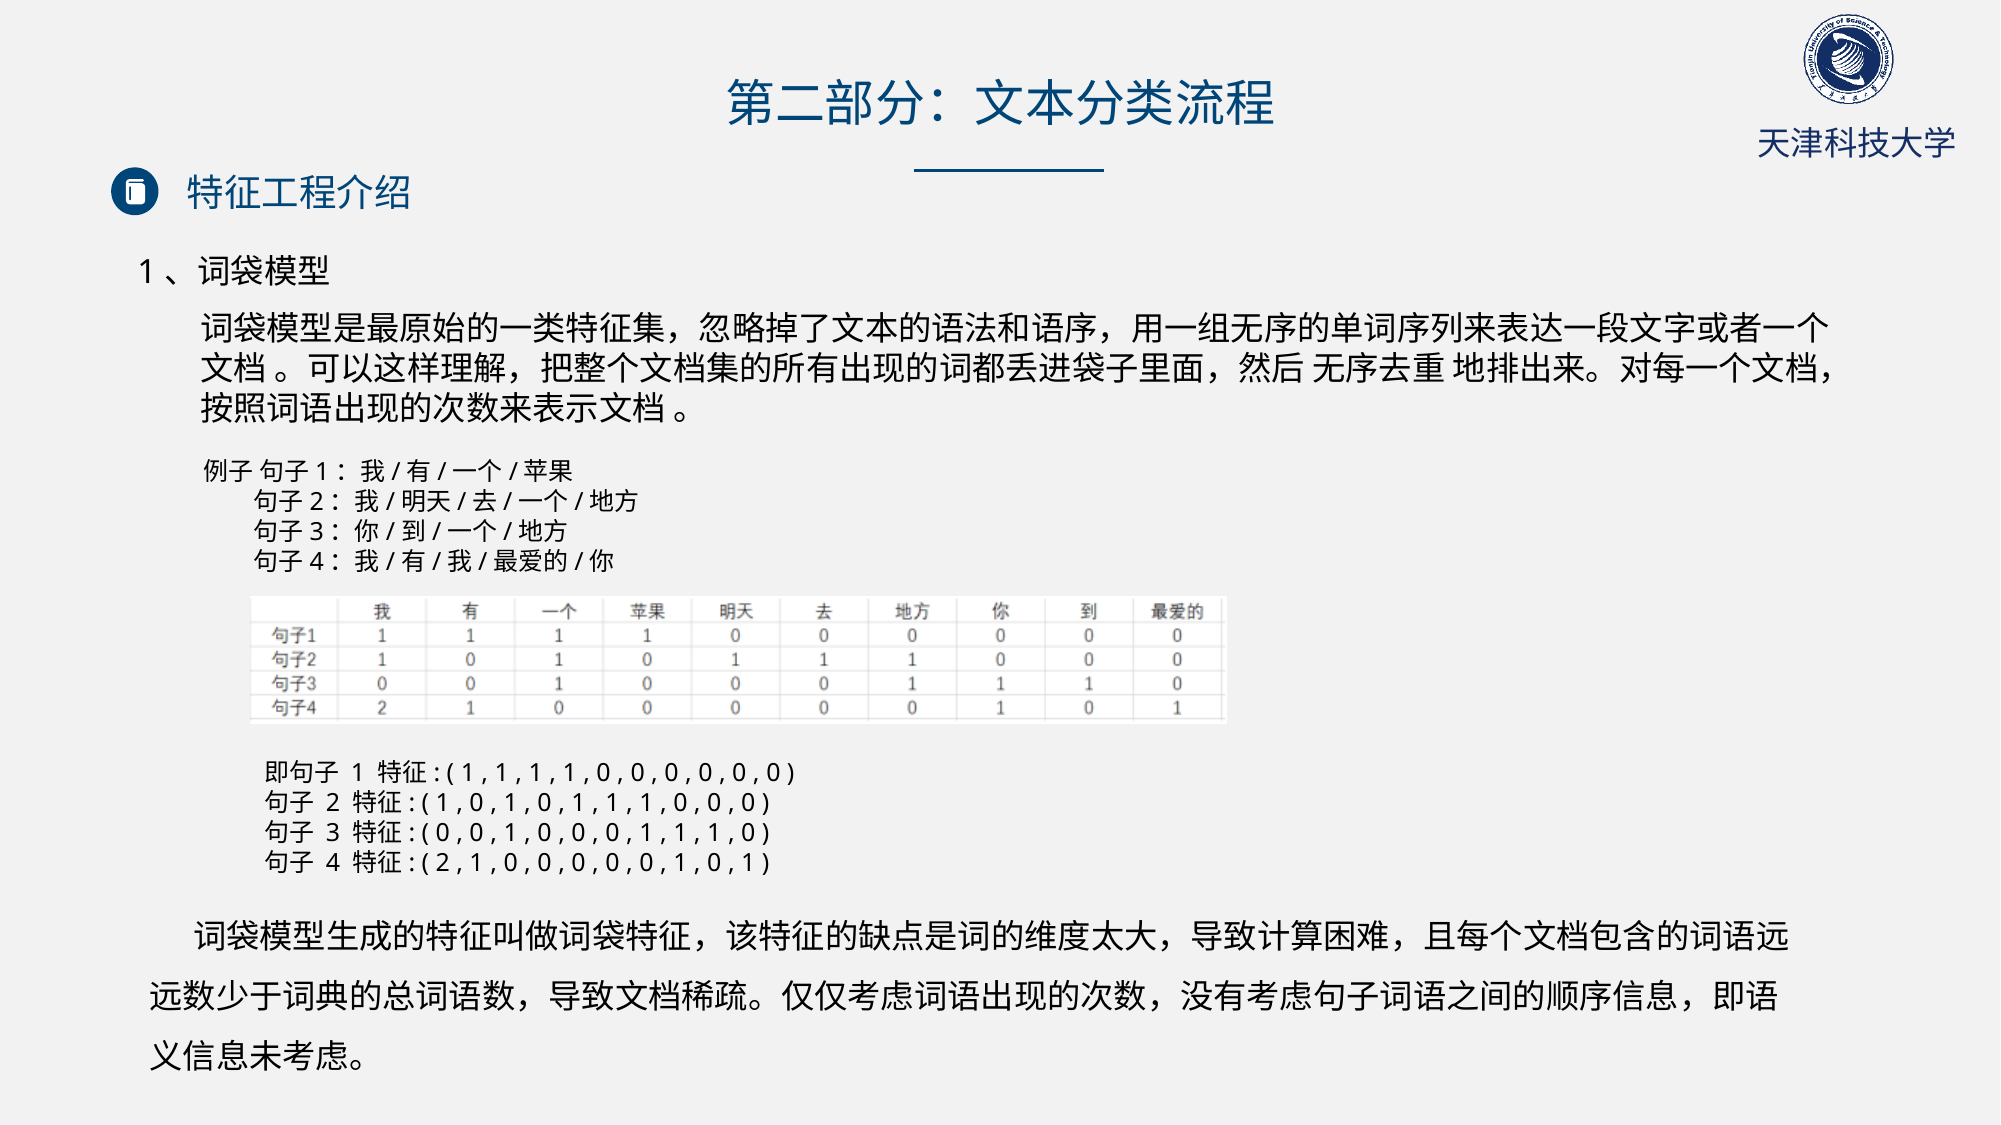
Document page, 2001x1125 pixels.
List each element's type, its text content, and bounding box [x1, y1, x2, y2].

text_box 即句子 1 特征: ( 1 , 1 , 1 , 1 , 0 , 0 , 0 , 0 , 0 , 0 ) 句子 2 特征: ( 1 , 0 , 1 , 0 , 1 , 1 , 1 , 0 , 0 , 0 ) 句子 3 特征: ( 0 , 0 , 1 , 0 , 0 , 0 , 1 , 1 , 1 , 0 ) 句子 4 特征: ( 2 , 1 , 0 , 0 , 0 , 0 , 0 , 1 , 0 , 1 ) [205, 749, 1818, 884]
picture [250, 596, 1227, 724]
text_box 例子 句子1：我/有/一个/苹果 句子2：我/明天/去/一个/地方 句子3：你/到/一个/地方 句子4：我/有/我/最爱的/你 [145, 448, 1189, 583]
text_box 第二部分：文本分类流程 [593, 64, 1407, 140]
text_box 1、词袋模型 [78, 243, 1639, 298]
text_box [1742, 1, 1981, 171]
text_box 特征工程介绍 [172, 161, 1006, 222]
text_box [111, 167, 159, 216]
text_box 词袋模型是最原始的一类特征集，忽略掉了文本的语法和语序，用一组无序的单词序列来表达一段文字或者一个文档 。可以这样理解，把整个文档集的所有出现的词都丢进袋子里面，然后 无序去重 地排出来。对每一个文档，按照词语出现的次数来表示文档 。 [185, 299, 1874, 434]
text_box 词袋模型生成的特征叫做词袋特征，该特征的缺点是词的维度太大，导致计算困难，且每个文档包含的词语远远数少于词典的总词语数，导致文档稀疏。仅仅考虑词语出现的次数，没有考虑句子词语之间的顺序信息，即语义信息未考虑。 [134, 888, 1808, 1083]
